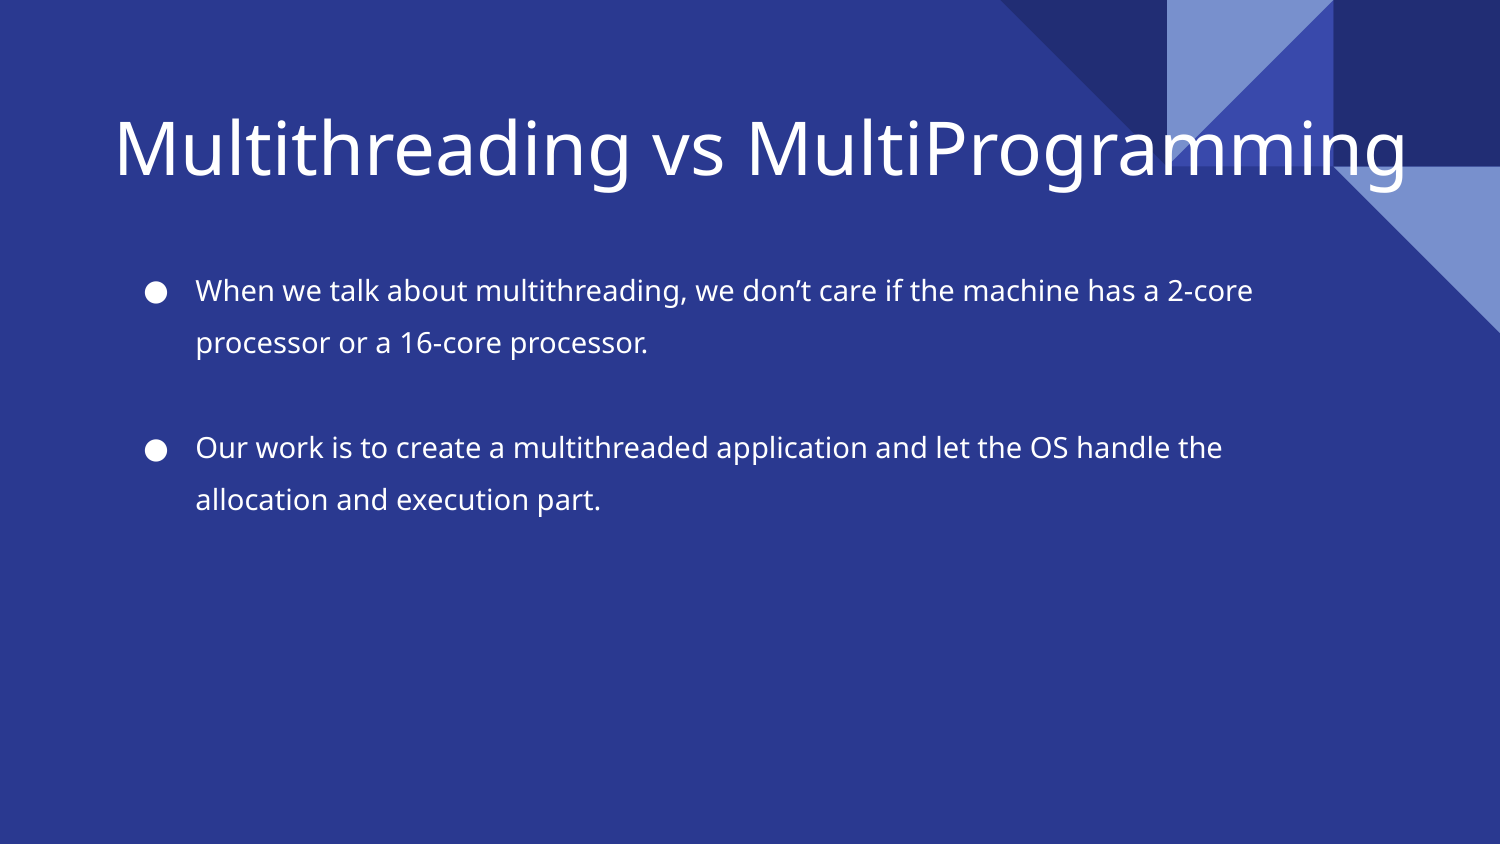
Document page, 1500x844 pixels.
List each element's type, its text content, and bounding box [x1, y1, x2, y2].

title Multithreading vs MultiProgramming [98, 67, 1447, 206]
text_box When we talk about multithreading, we don’t care if the machine has a 2-core processor or a 16-core processor. Our work is to create a multithreaded application and let the OS handle the allocation and execution part. [105, 239, 1325, 532]
